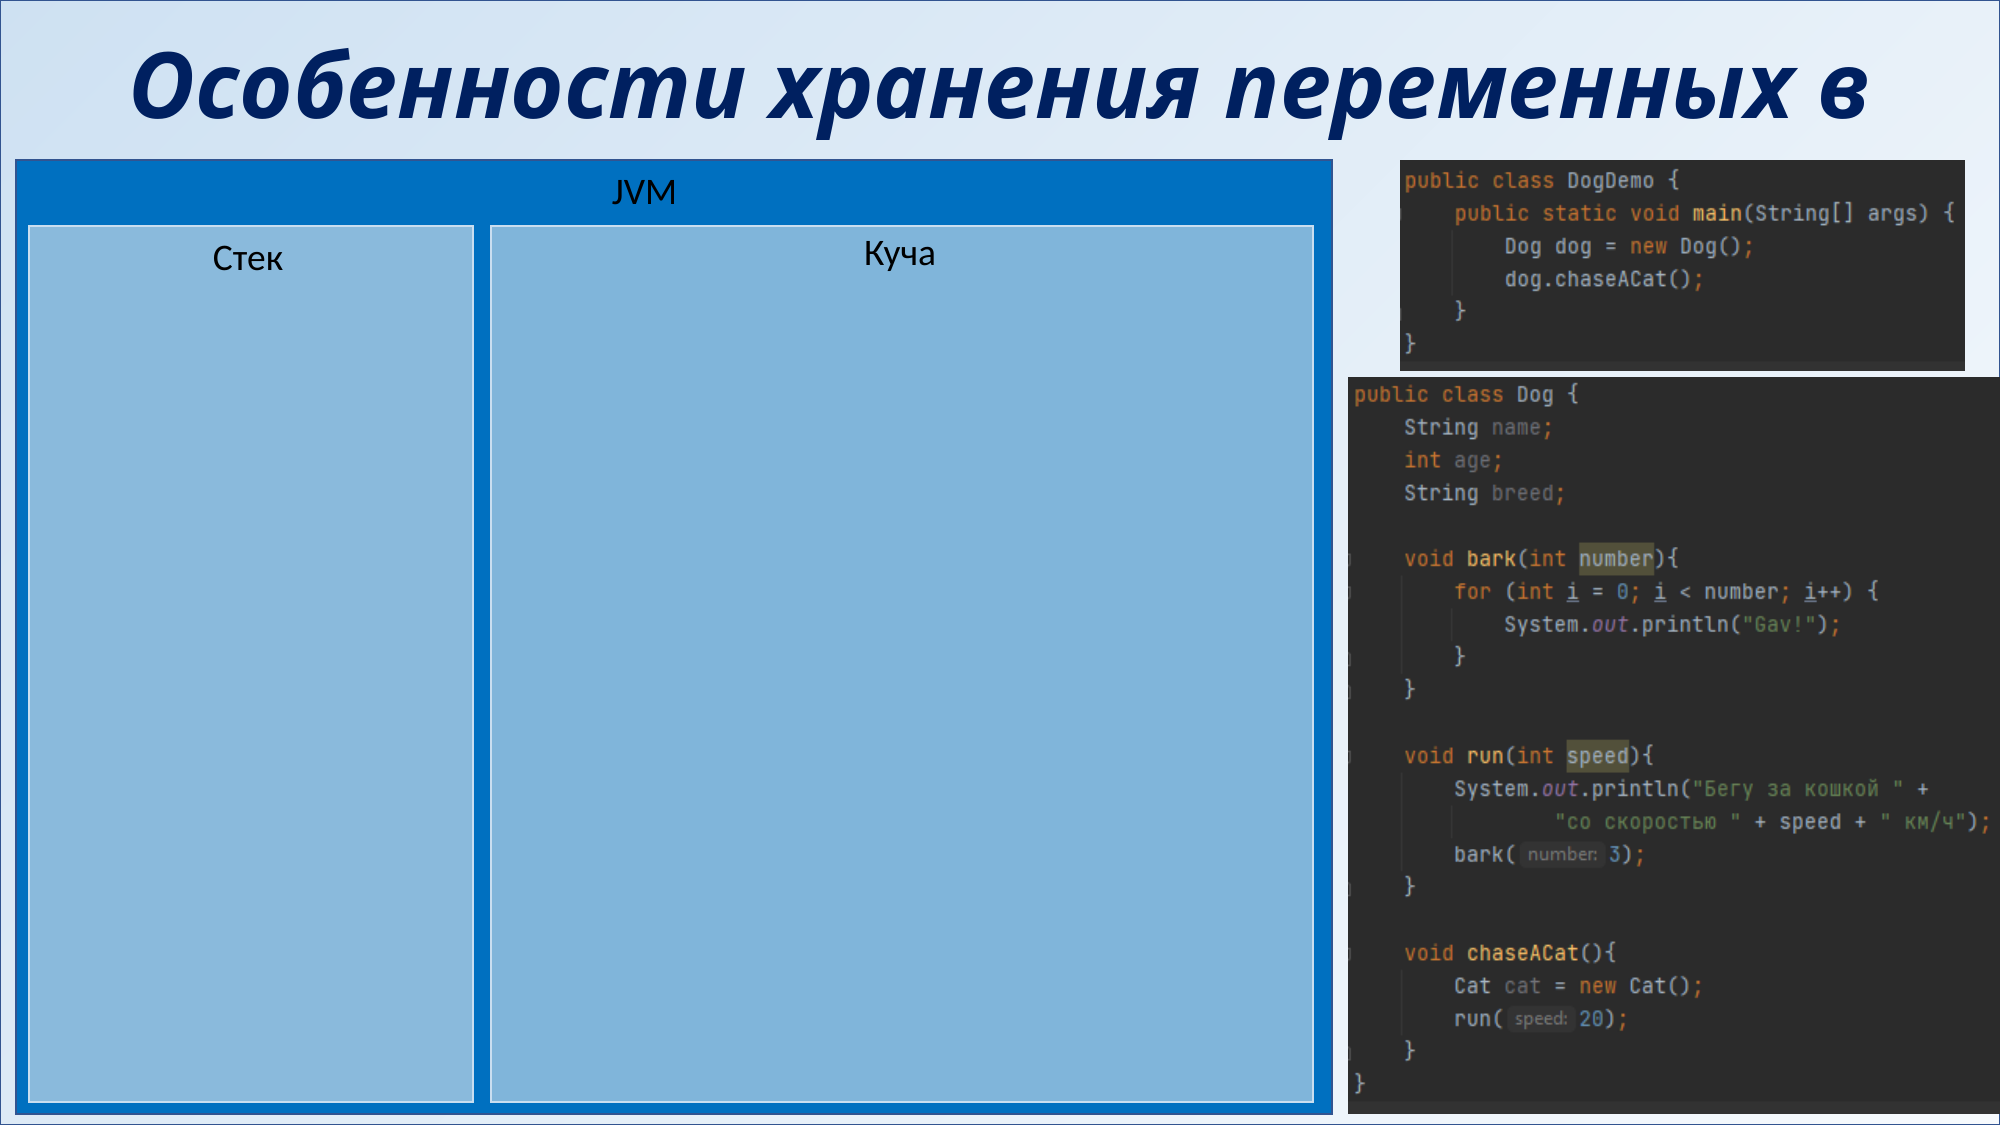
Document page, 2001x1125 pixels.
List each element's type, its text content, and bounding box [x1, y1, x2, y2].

text_box Особенности хранения переменных в памяти [98, 31, 1902, 149]
picture [1400, 160, 1965, 371]
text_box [15, 160, 1333, 1114]
picture [1348, 377, 2000, 1114]
text_box [0, 0, 2000, 1125]
